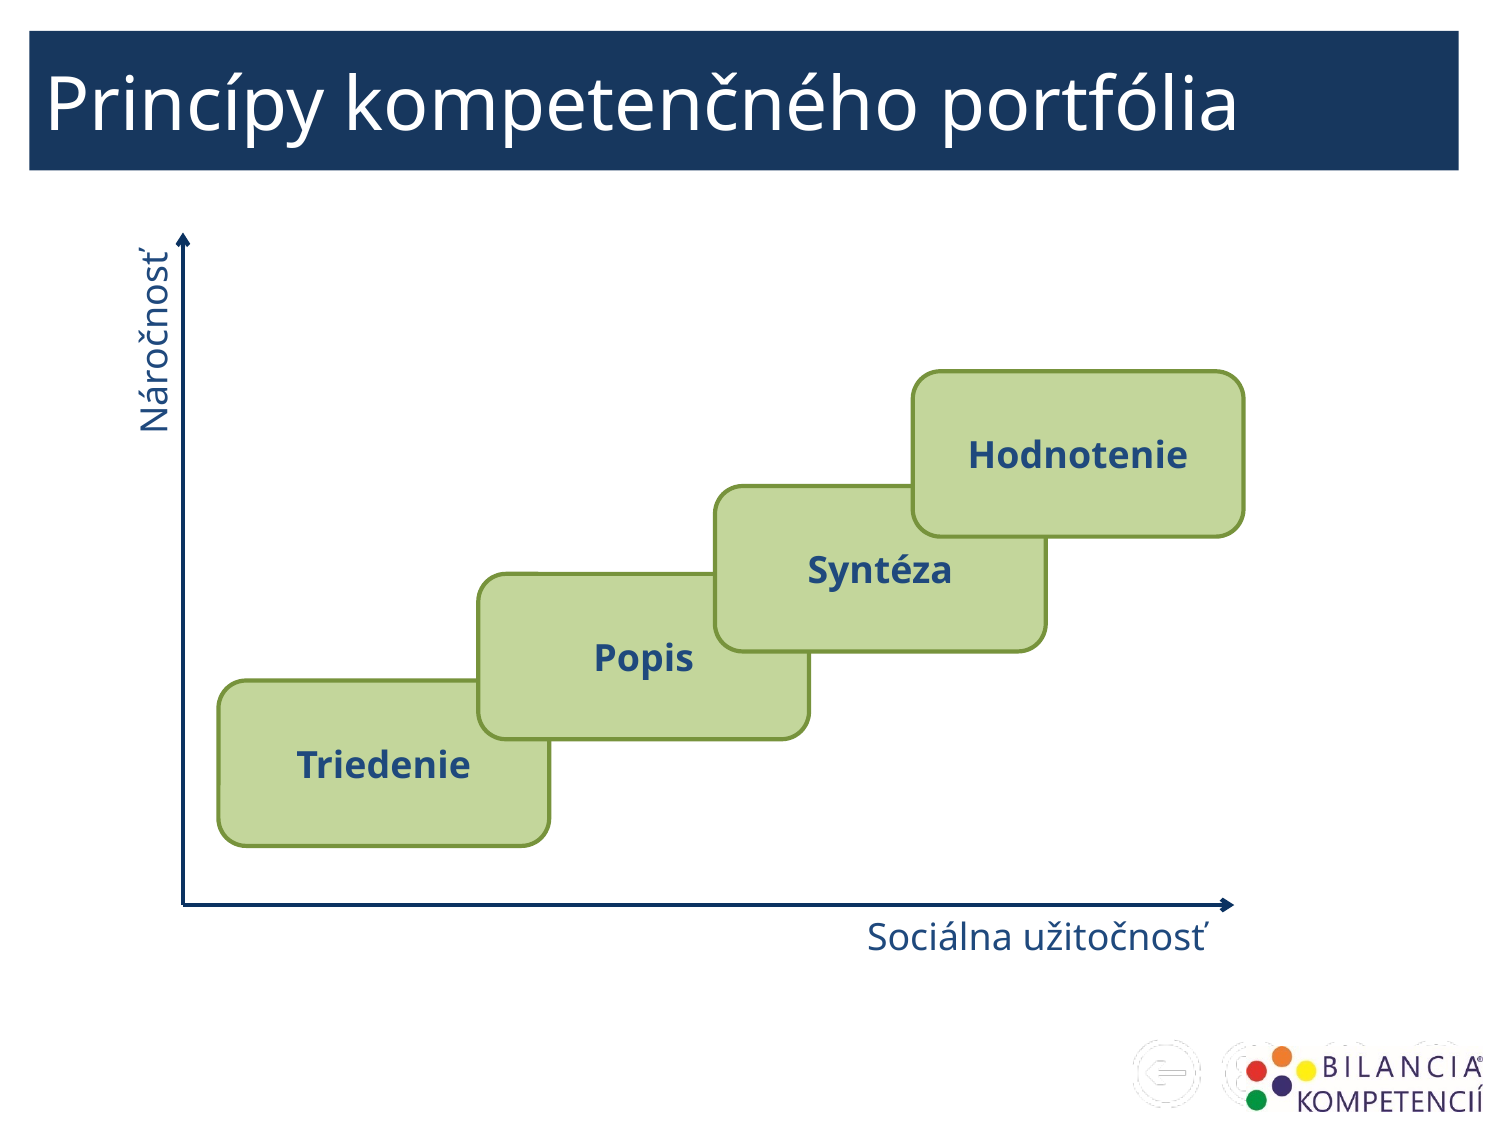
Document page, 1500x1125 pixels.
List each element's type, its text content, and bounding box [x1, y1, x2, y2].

text_box Sociálna užitočnosť [852, 914, 1221, 965]
text_box Princípy kompetenčného portfólia [29, 30, 1459, 171]
text_box Náročnosť [122, 237, 179, 450]
text_box Hodnotenie [910, 369, 1246, 539]
text_box Triedenie [216, 678, 552, 849]
picture [1132, 1039, 1202, 1109]
text_box Syntéza [712, 483, 1048, 654]
text_box Popis [476, 571, 812, 742]
picture [1221, 1040, 1483, 1112]
